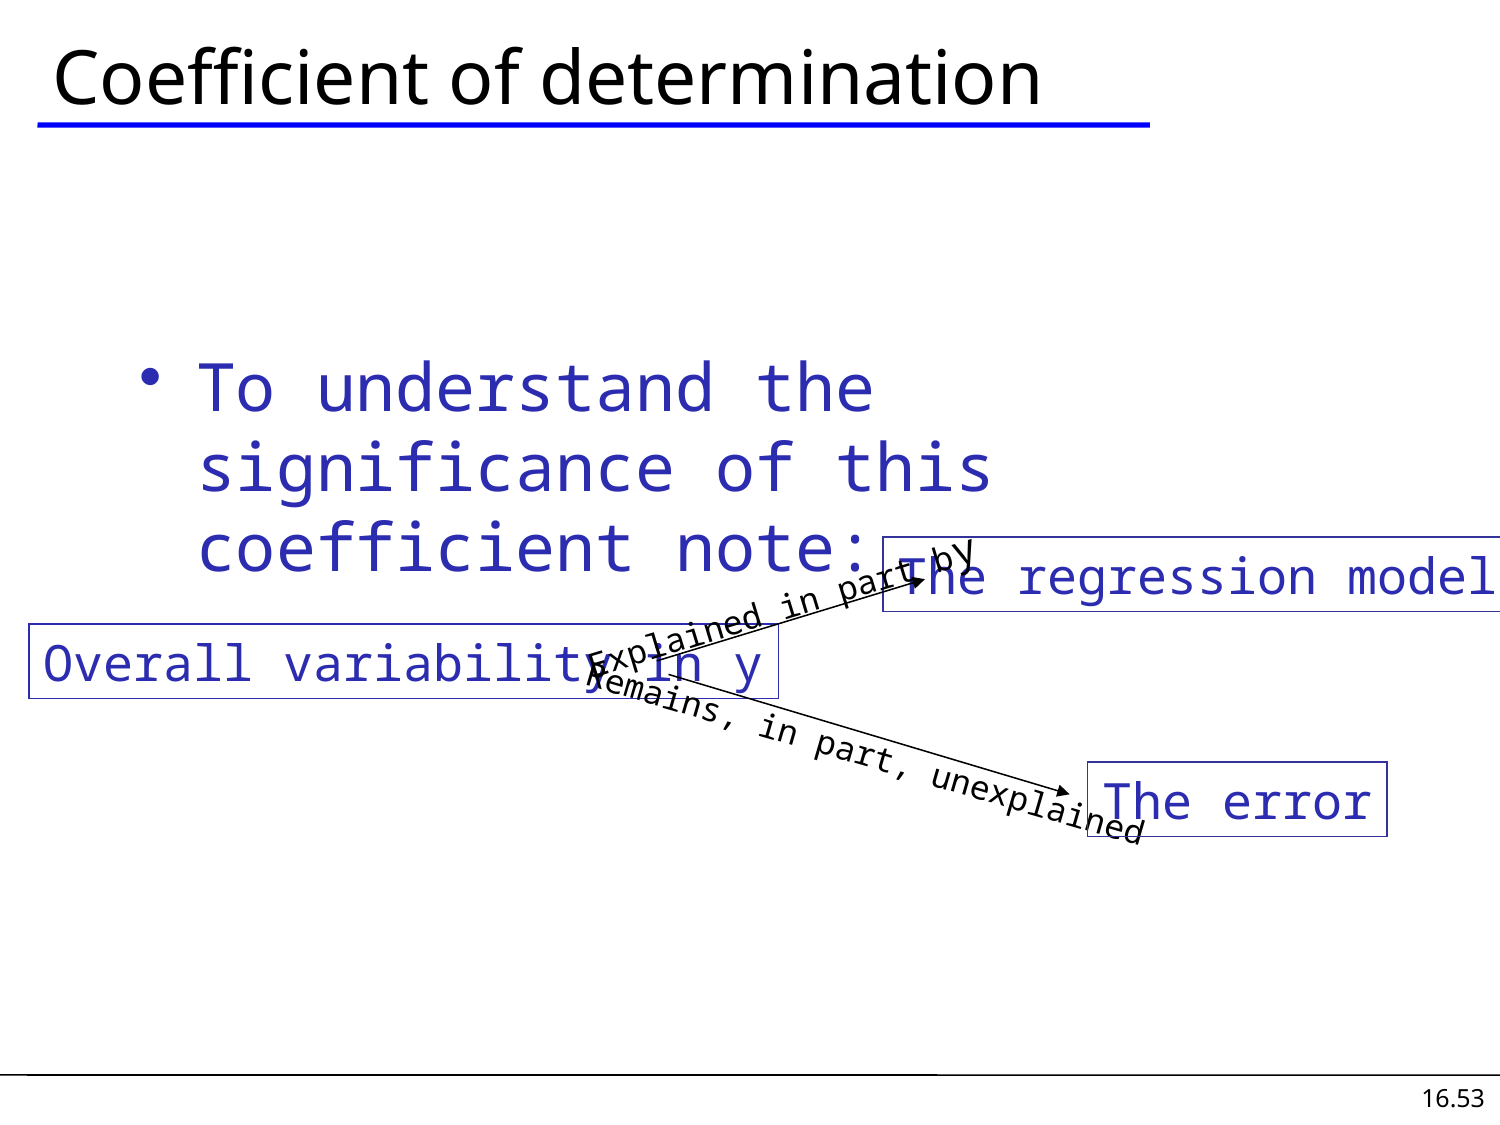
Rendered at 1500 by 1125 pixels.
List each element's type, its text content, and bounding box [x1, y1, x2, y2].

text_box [626, 570, 937, 662]
slide_number 16.53 [1187, 1074, 1500, 1125]
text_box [648, 672, 1084, 797]
text_box The error [1087, 761, 1387, 837]
text_box Overall variability in y [28, 623, 650, 699]
text_box The regression model [882, 536, 1500, 612]
text_box To understand the significance of this coefficient note: [124, 337, 1400, 488]
title Coefficient of determination [37, 24, 1475, 125]
